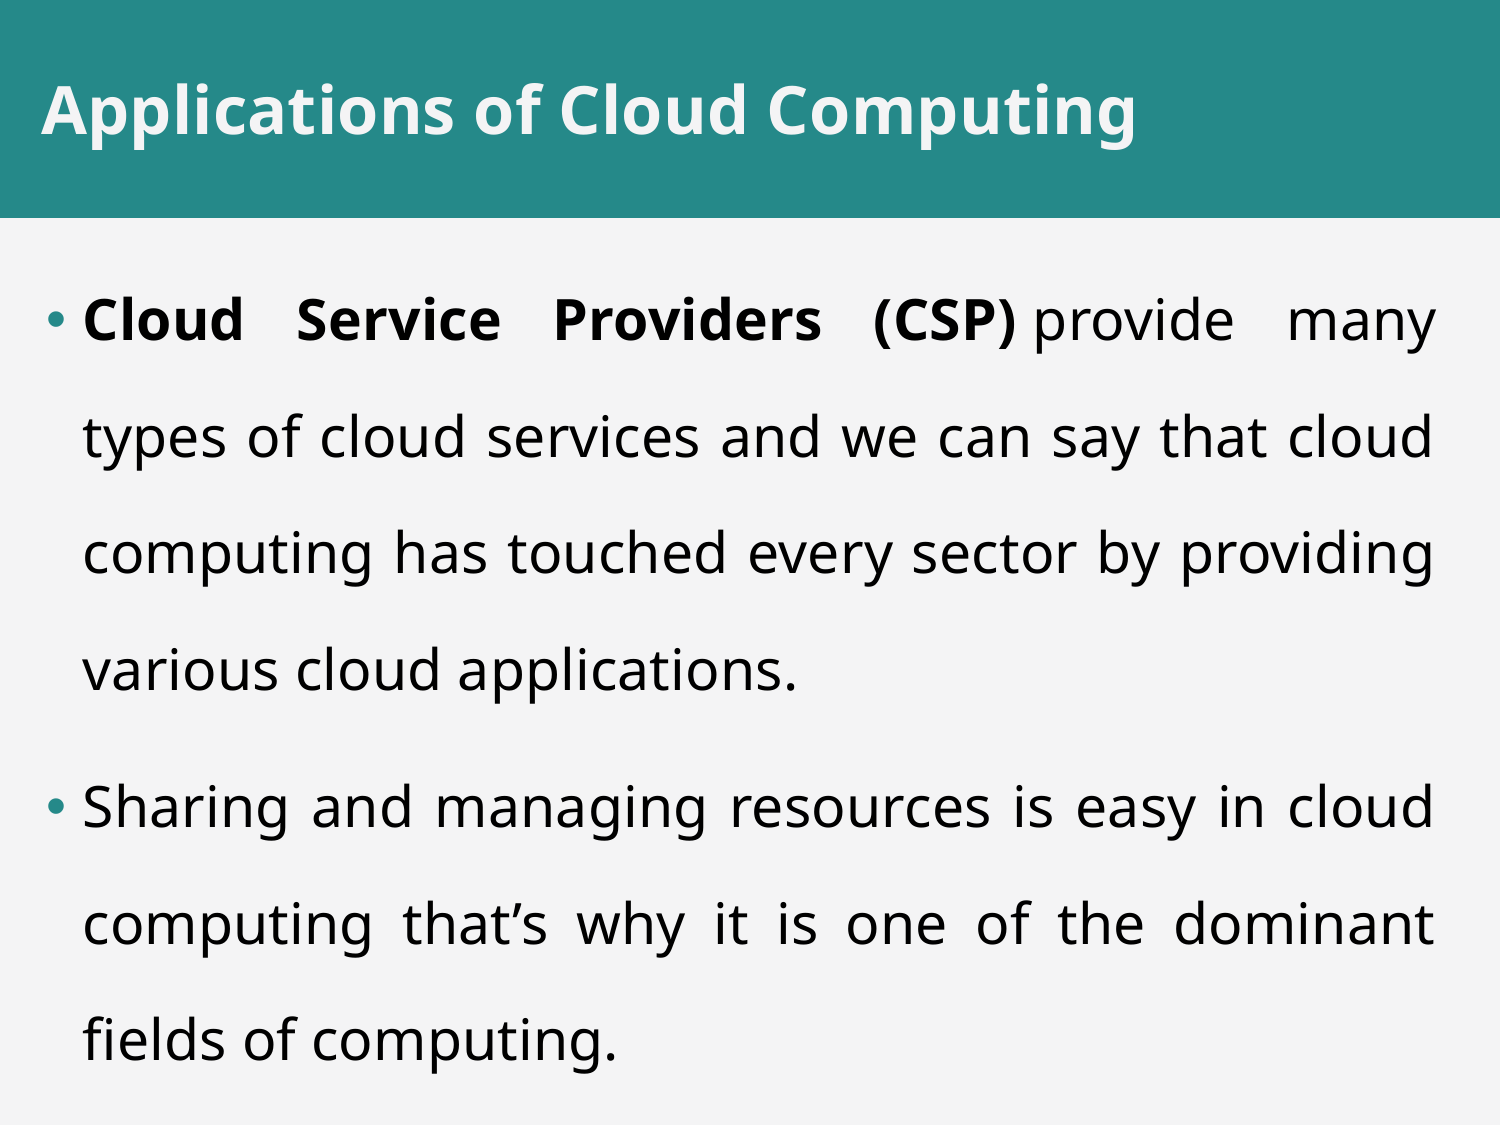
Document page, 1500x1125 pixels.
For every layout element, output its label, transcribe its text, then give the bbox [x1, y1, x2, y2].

list Cloud Service Providers (CSP) provide many types of cloud services and we can say that cloud computing has touched every sector by providing various cloud applications. Sharing and managing resources is easy in cloud computing that’s why it is one of the dominant fields of computing. [30, 233, 1453, 1089]
title Applications of Cloud Computing [26, 0, 1441, 218]
